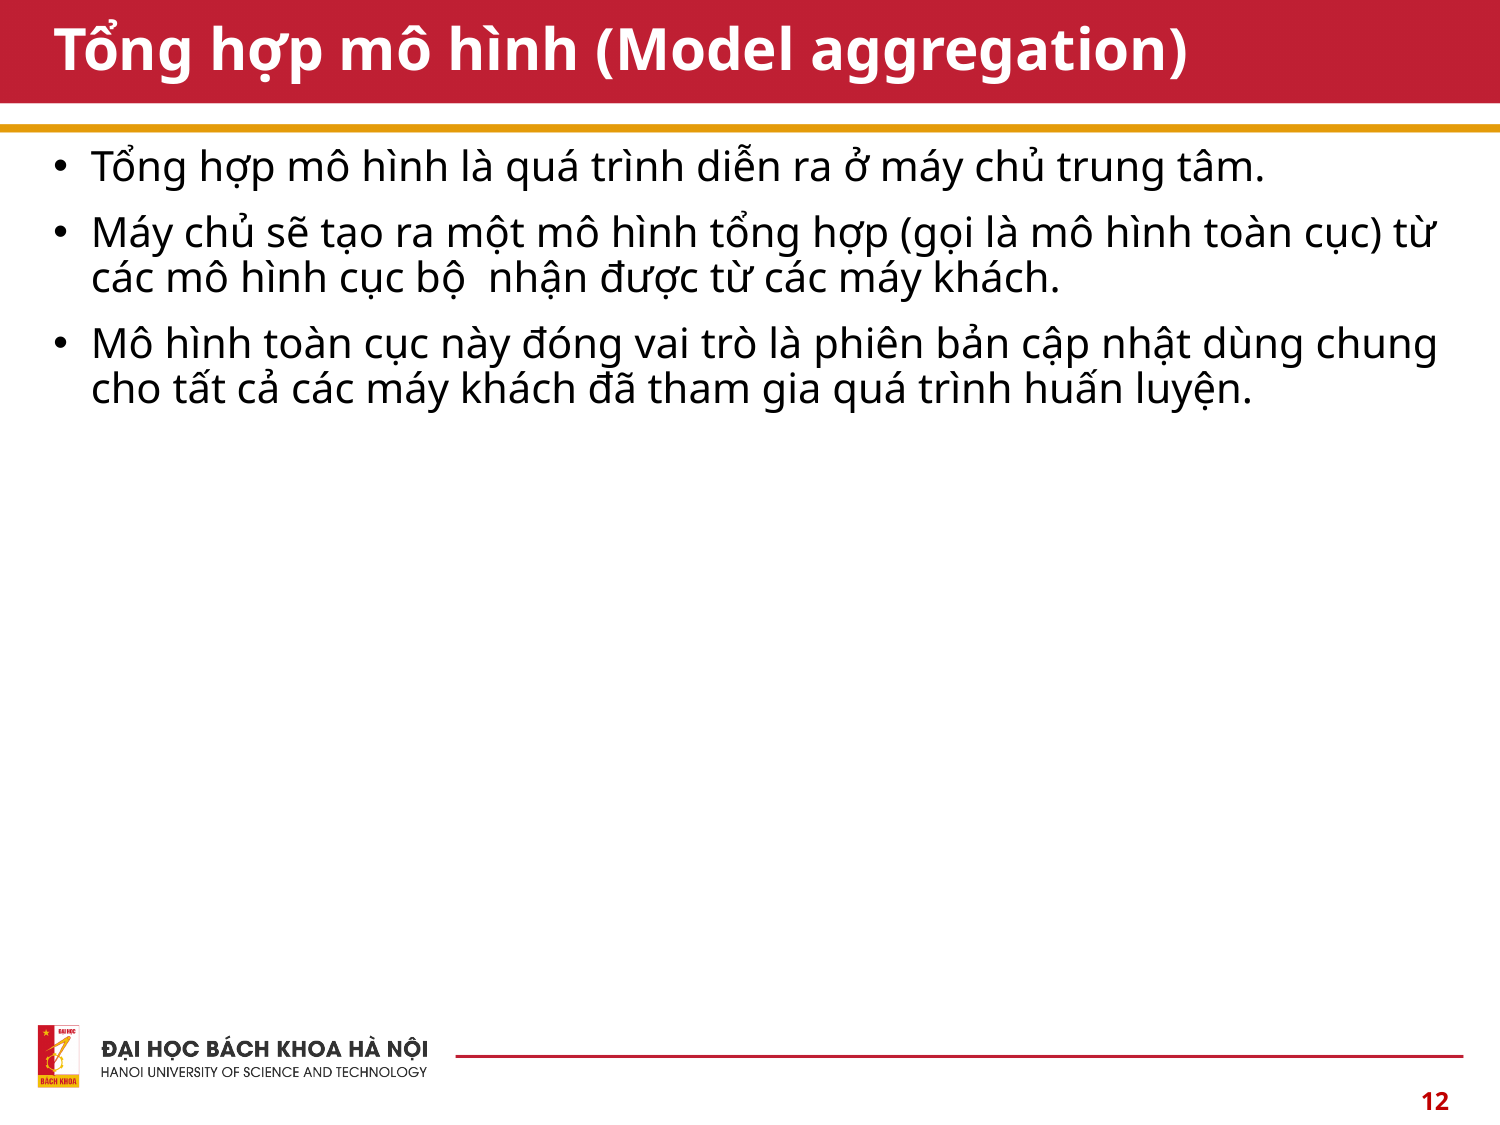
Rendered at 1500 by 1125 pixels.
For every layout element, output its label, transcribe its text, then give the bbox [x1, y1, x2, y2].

slide_number 12 [1126, 1078, 1464, 1125]
picture [0, 0, 1500, 1125]
title Tổng hợp mô hình (Model aggregation) [38, 12, 1462, 87]
